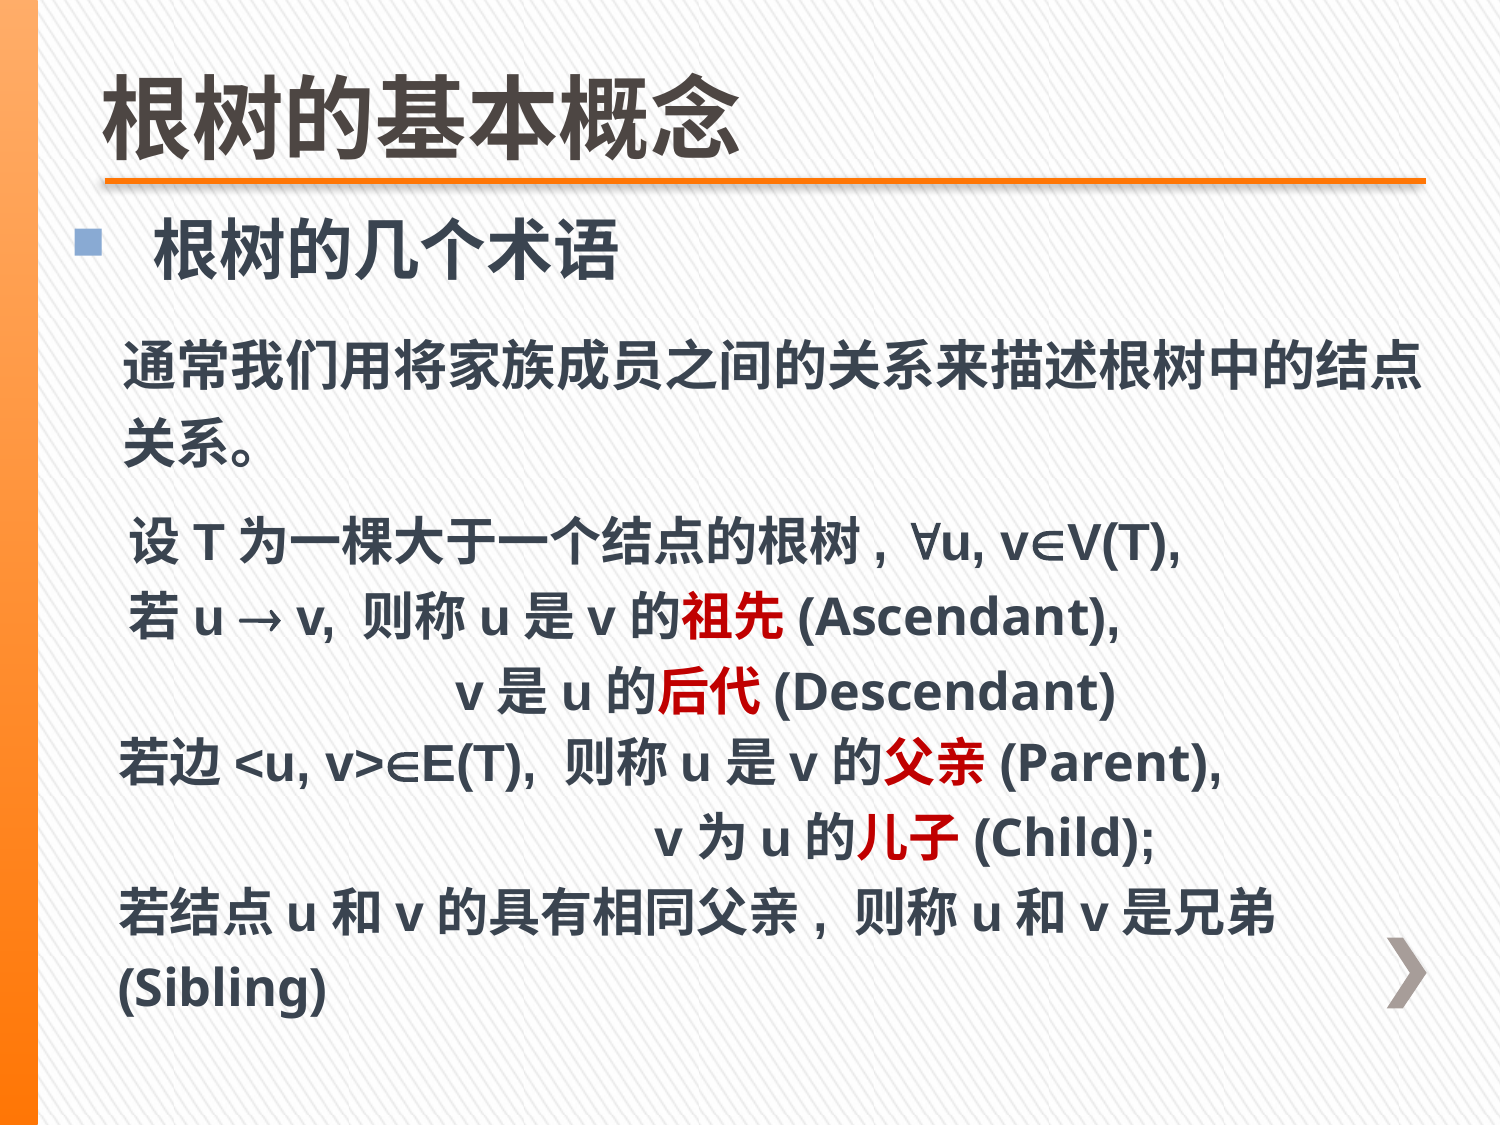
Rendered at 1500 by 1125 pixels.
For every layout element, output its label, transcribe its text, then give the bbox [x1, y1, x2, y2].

text_box 根树的几个术语 [55, 200, 1086, 296]
text_box 设T为一棵大于一个结点的根树, u, vV(T), 若u  v, 则称u是v的祖先(Ascendant), v是u的后代(Descendant) [92, 496, 1433, 722]
title 割集矩阵的性质 [0, 281, 37, 285]
text_box 根树的基本概念 [85, 60, 1436, 171]
text_box 通常我们用将家族成员之间的关系来描述根树中的结点关系。 [122, 318, 1462, 475]
text_box 若边<u, v>E(T), 则称u是v的父亲(Parent), v为u的儿子(Child); 若结点u和v的具有相同父亲, 则称u和v是兄弟(Sibling) [85, 717, 1426, 1018]
